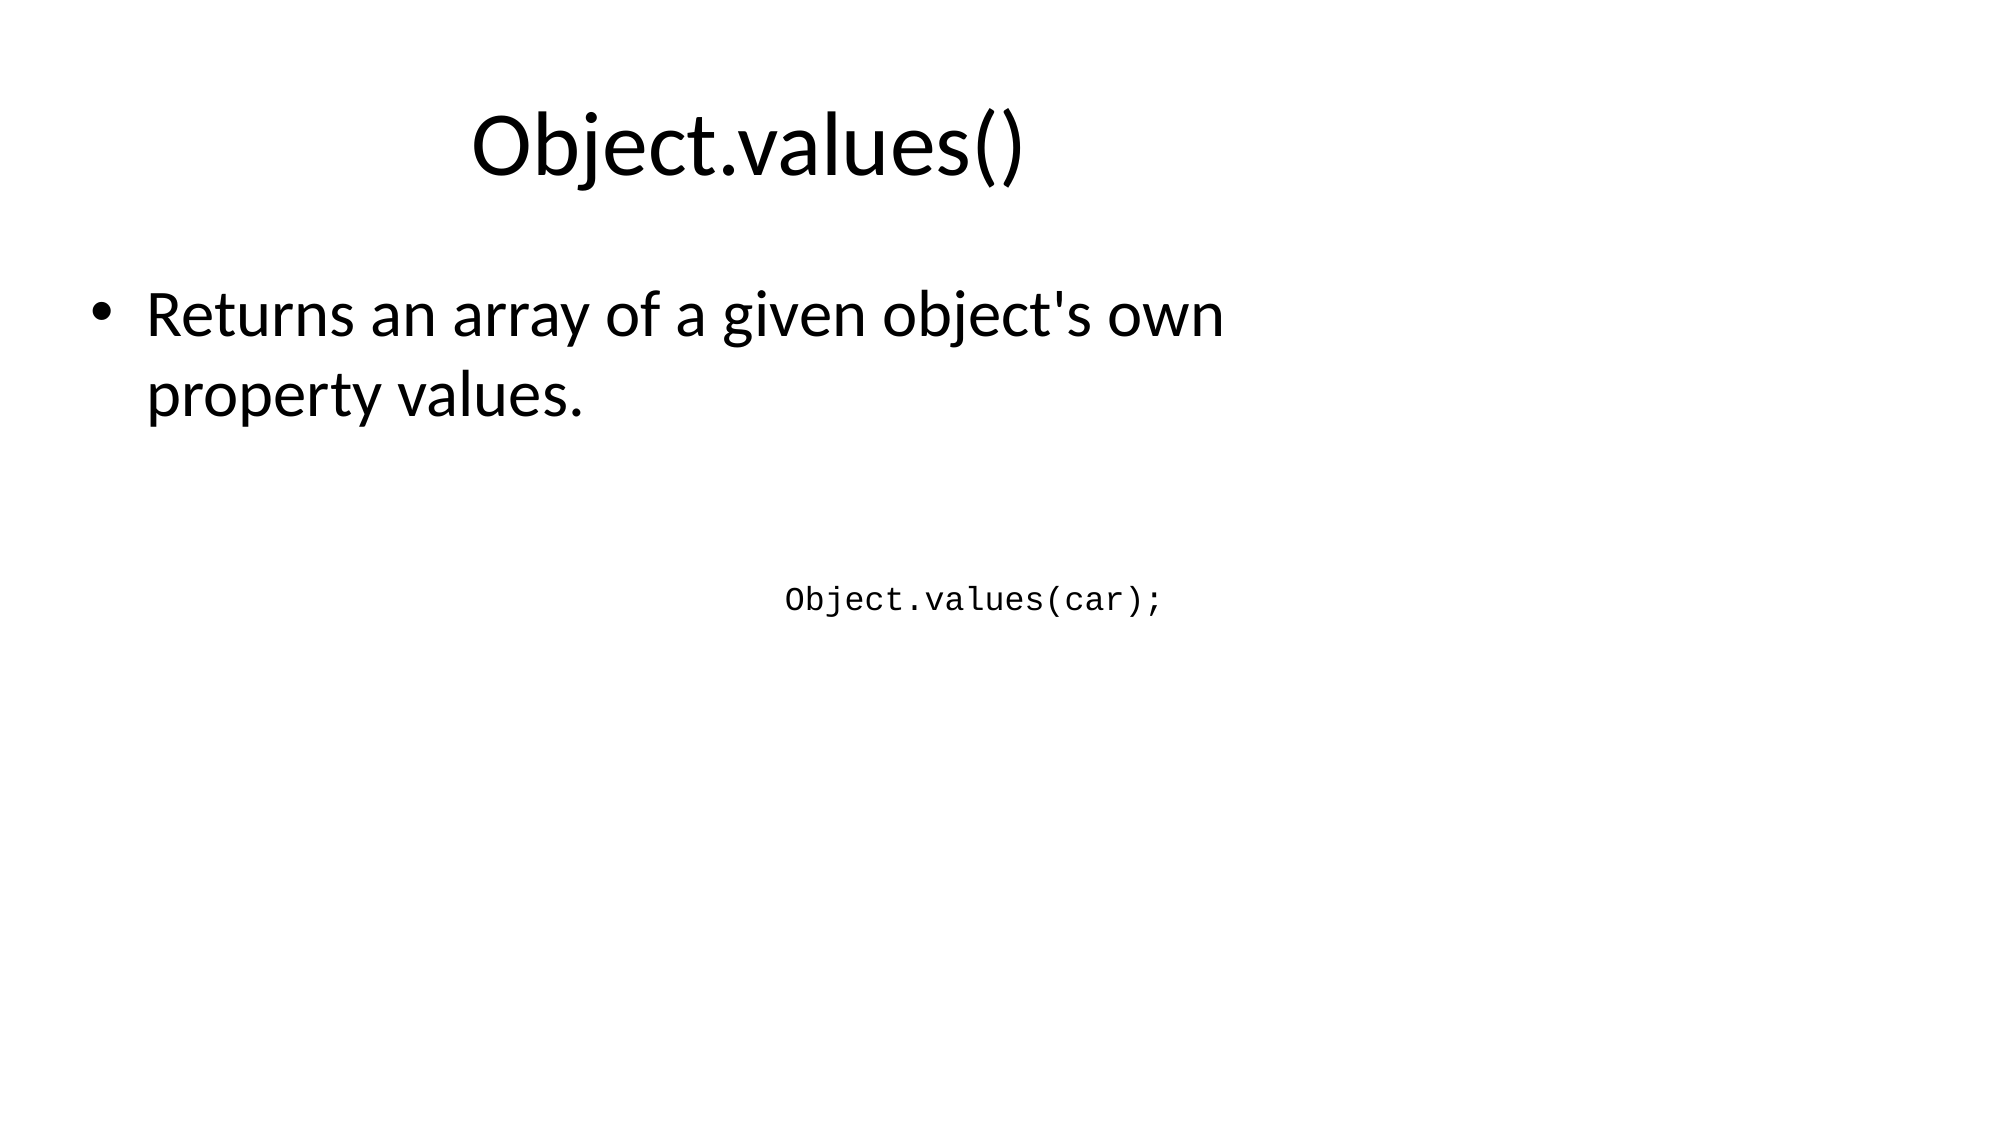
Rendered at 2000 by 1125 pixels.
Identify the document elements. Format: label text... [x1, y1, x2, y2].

title Object.values() [75, 45, 1425, 233]
text_box Object.values(car); [770, 524, 1180, 625]
list Returns an array of a given object's own property values. [75, 262, 1425, 1005]
